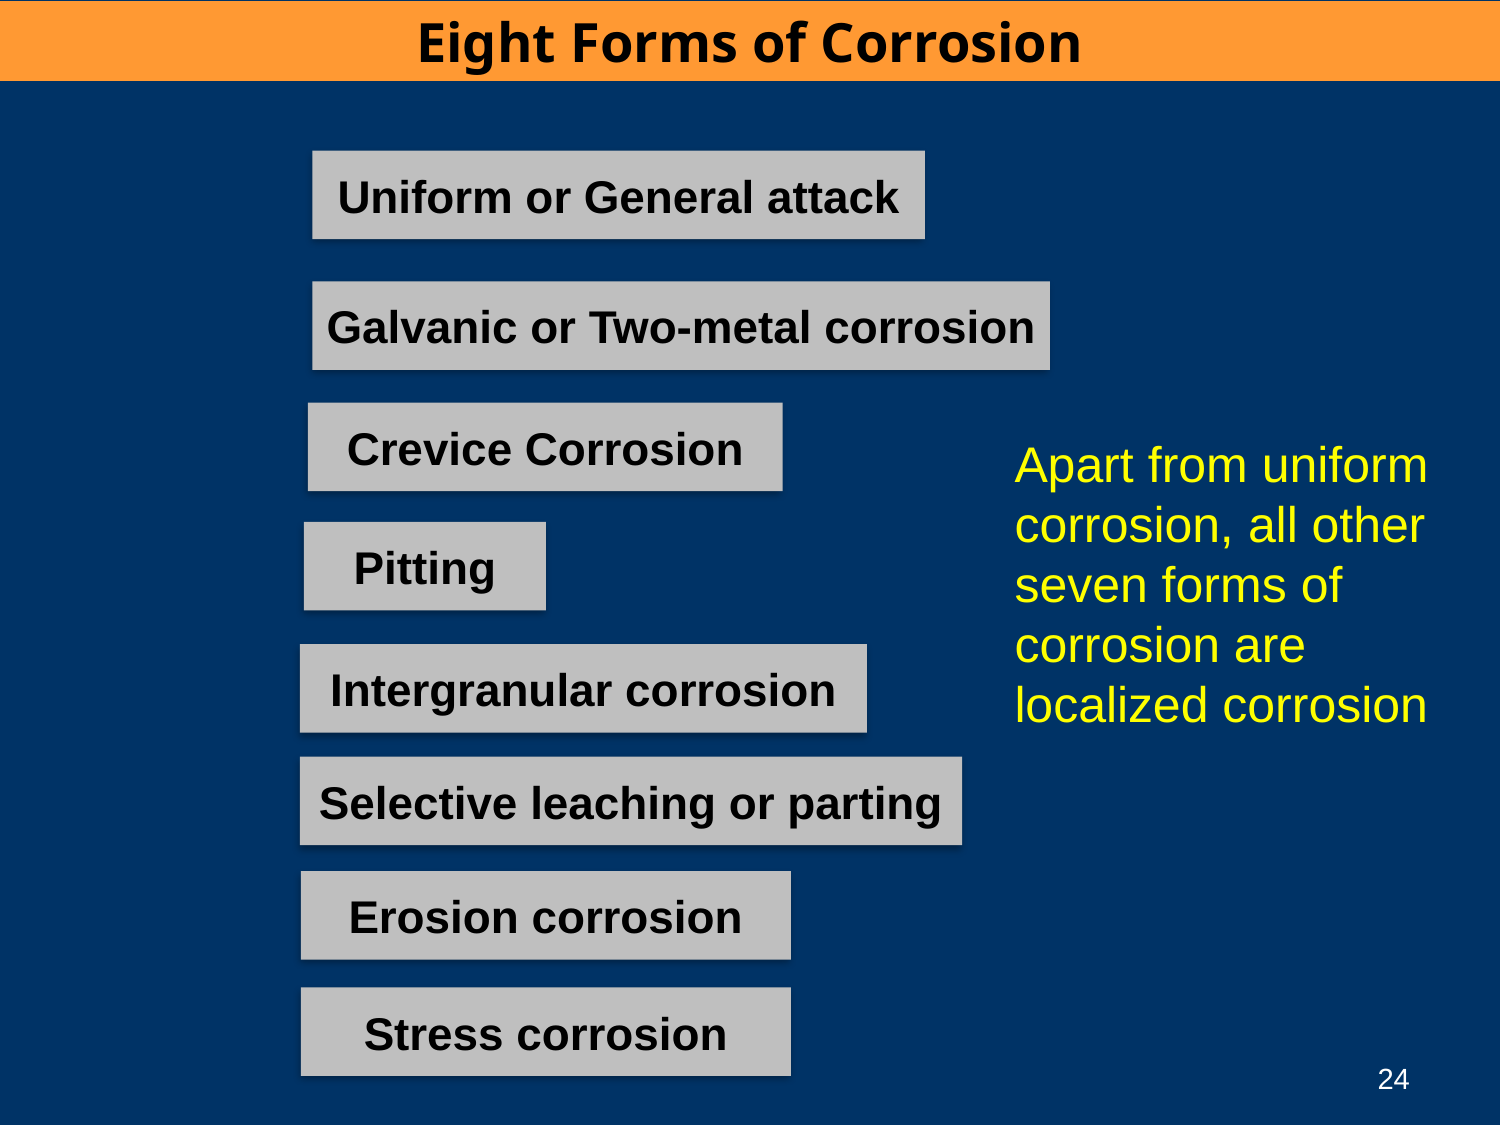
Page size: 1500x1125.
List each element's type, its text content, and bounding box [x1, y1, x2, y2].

text_box Uniform or General attack [312, 150, 925, 240]
slide_number 24 [1074, 1024, 1426, 1103]
text_box Eight Forms of Corrosion [0, 1, 1500, 81]
text_box Stress corrosion [300, 987, 791, 1076]
text_box Galvanic or Two-metal corrosion [312, 281, 1050, 370]
text_box Apart from uniform corrosion, all other seven forms of corrosion are localized corrosion [999, 424, 1450, 780]
text_box Selective leaching or parting [299, 756, 963, 846]
text_box Intergranular corrosion [299, 644, 867, 733]
text_box Crevice Corrosion [307, 402, 783, 492]
text_box Erosion corrosion [300, 871, 791, 960]
text_box Pitting [303, 521, 546, 611]
